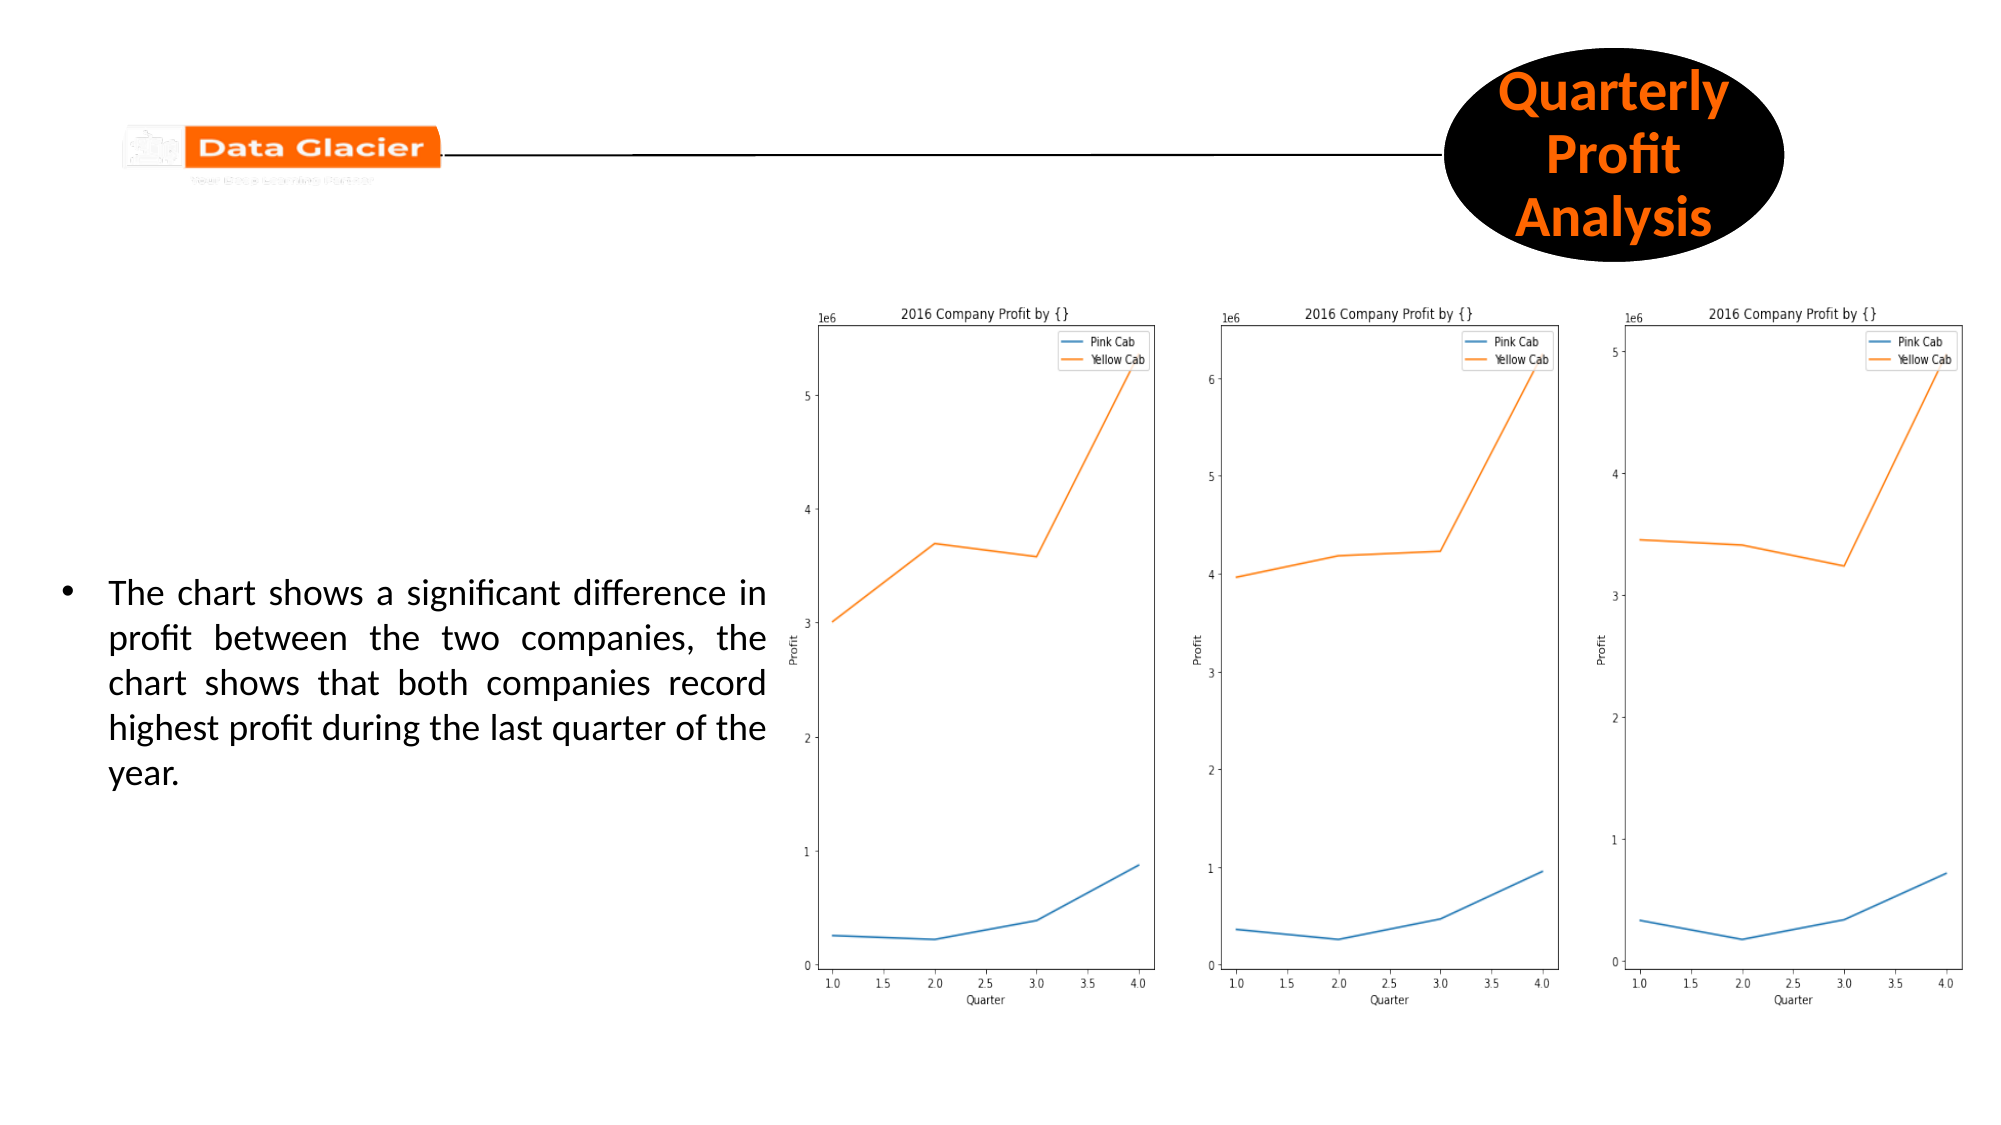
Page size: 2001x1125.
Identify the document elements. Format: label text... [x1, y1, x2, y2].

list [782, 299, 1968, 1014]
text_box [211, 46, 1956, 265]
text_box The chart shows a significant difference in profit between the two companies, the chart shows that both companies record highest profit during the last quarter of the year. [46, 335, 783, 1125]
picture [122, 60, 211, 251]
